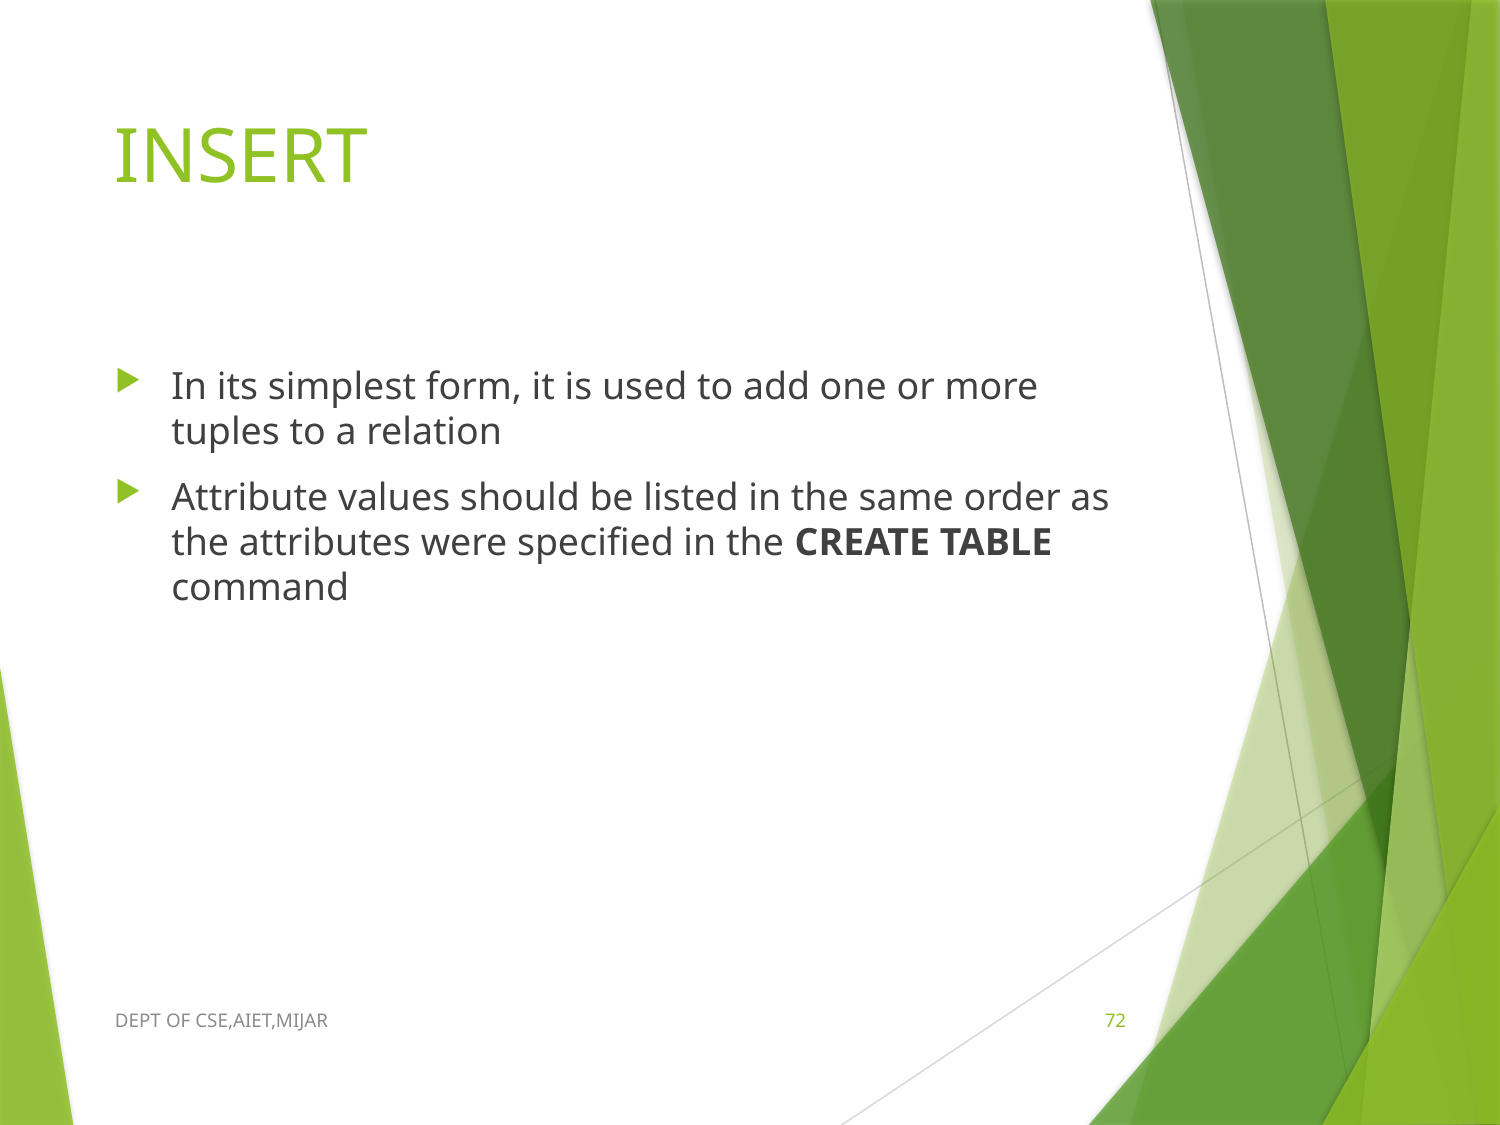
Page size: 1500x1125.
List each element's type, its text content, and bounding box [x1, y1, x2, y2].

title INSERT [99, 99, 1142, 317]
slide_number 72 [1057, 991, 1142, 1051]
footer DEPT OF CSE,AIET,MIJAR [99, 991, 859, 1051]
list In its simplest form, it is used to add one or more tuples to a relation Attribute values should be listed in the same order as the attributes were specified in the CREATE TABLE command [99, 354, 1142, 992]
